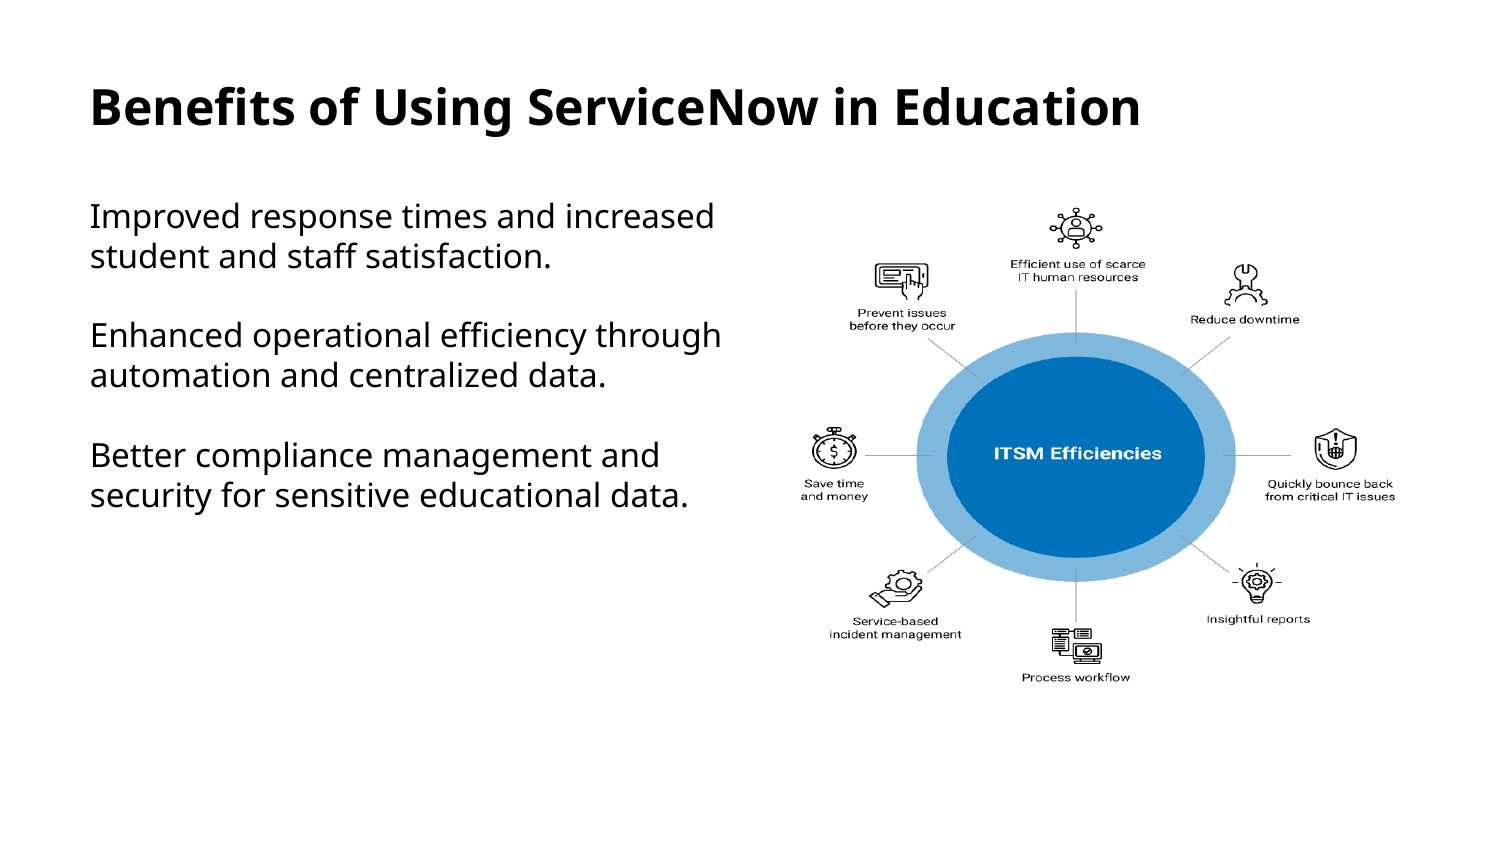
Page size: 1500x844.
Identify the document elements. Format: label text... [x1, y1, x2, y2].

picture [749, 187, 1425, 713]
text_box Benefits of Using ServiceNow in Education [74, 37, 1425, 173]
text_box Improved response times and increased student and staff satisfaction. Enhanced operational efficiency through automation and centralized data. Better compliance management and security for sensitive educational data. [74, 187, 749, 713]
